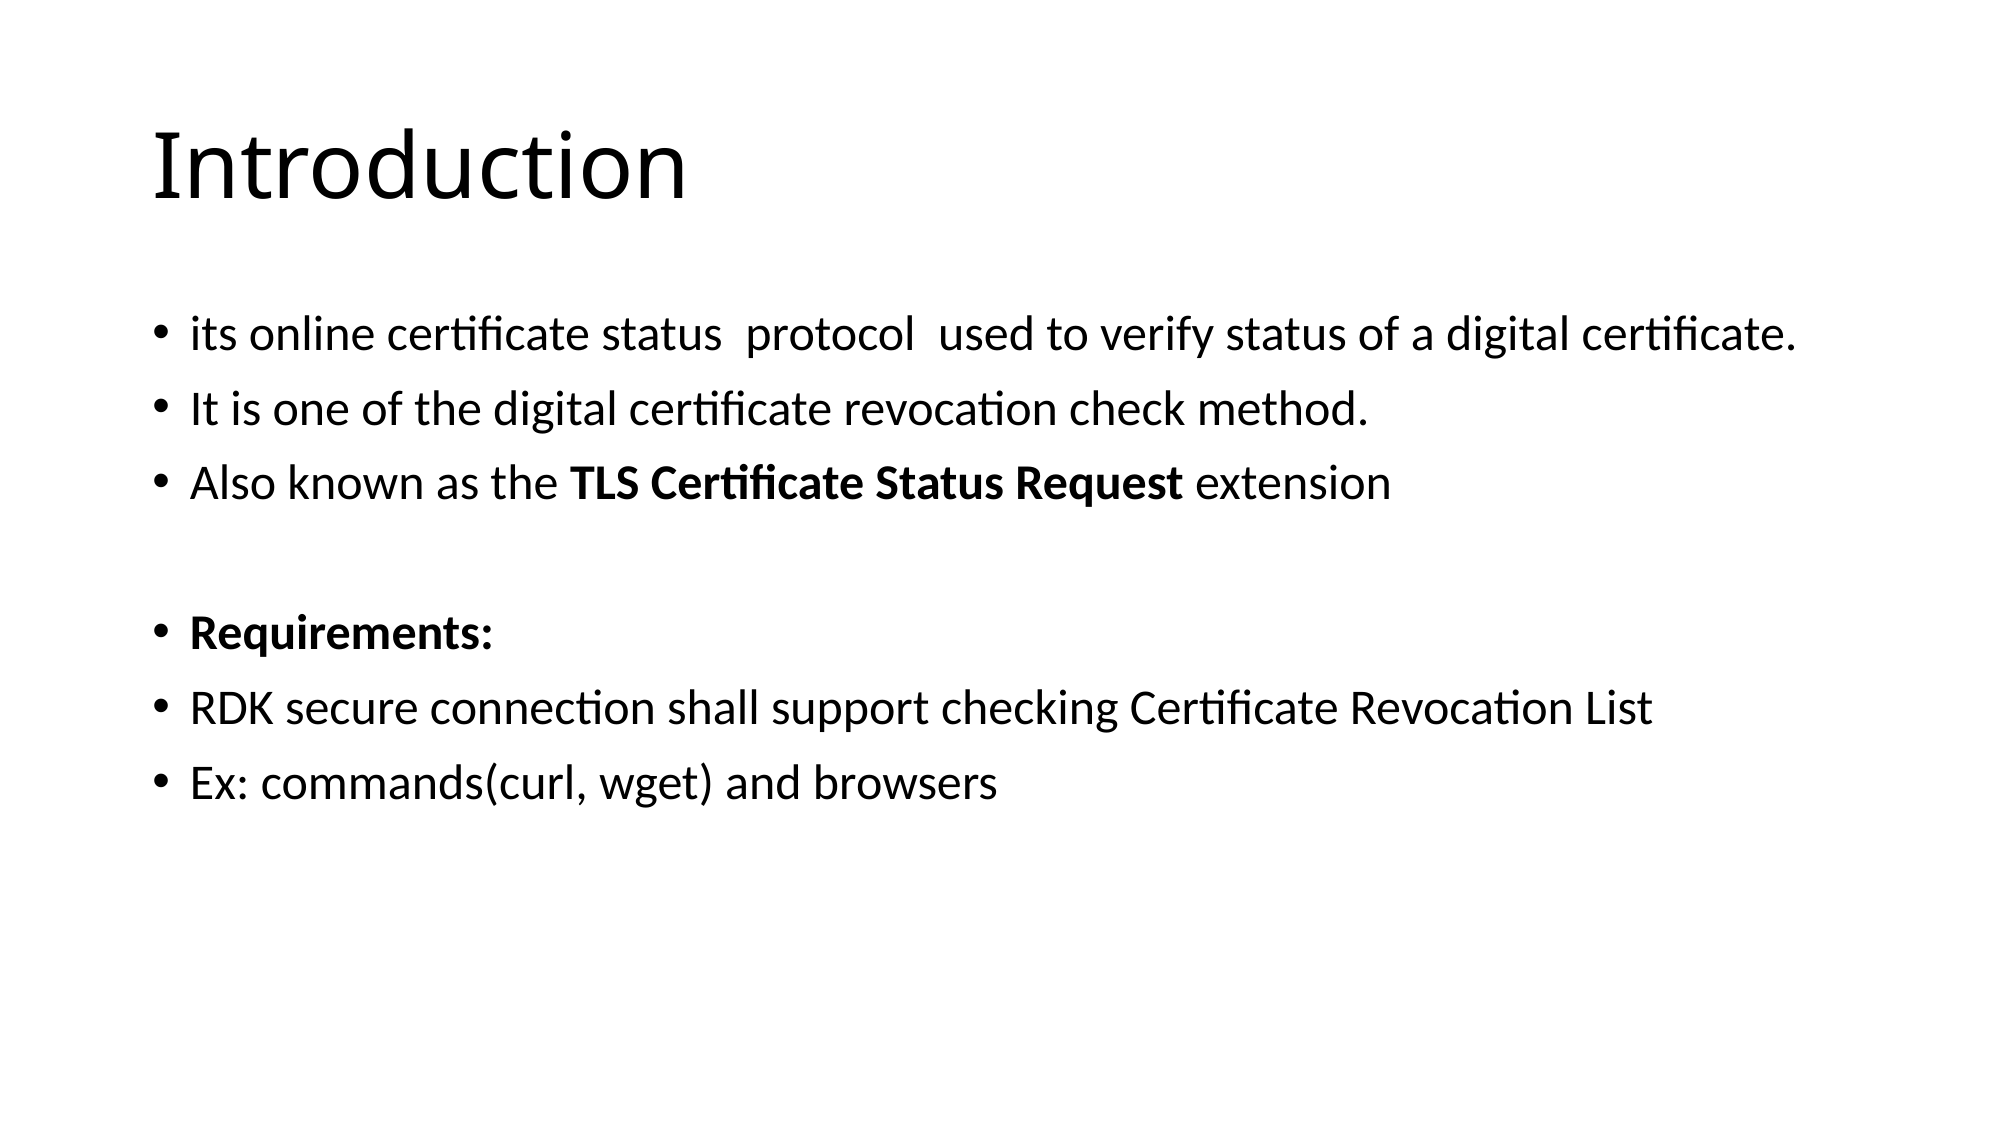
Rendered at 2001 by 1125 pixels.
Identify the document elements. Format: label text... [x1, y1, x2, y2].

title Introduction [137, 59, 1863, 278]
list its online certificate status protocol used to verify status of a digital certificate. It is one of the digital certificate revocation check method. Also known as the TLS Certificate Status Request extension Requirements: RDK secure connection shall support checking Certificate Revocation List Ex: commands(curl, wget) and browsers [137, 299, 1863, 1011]
